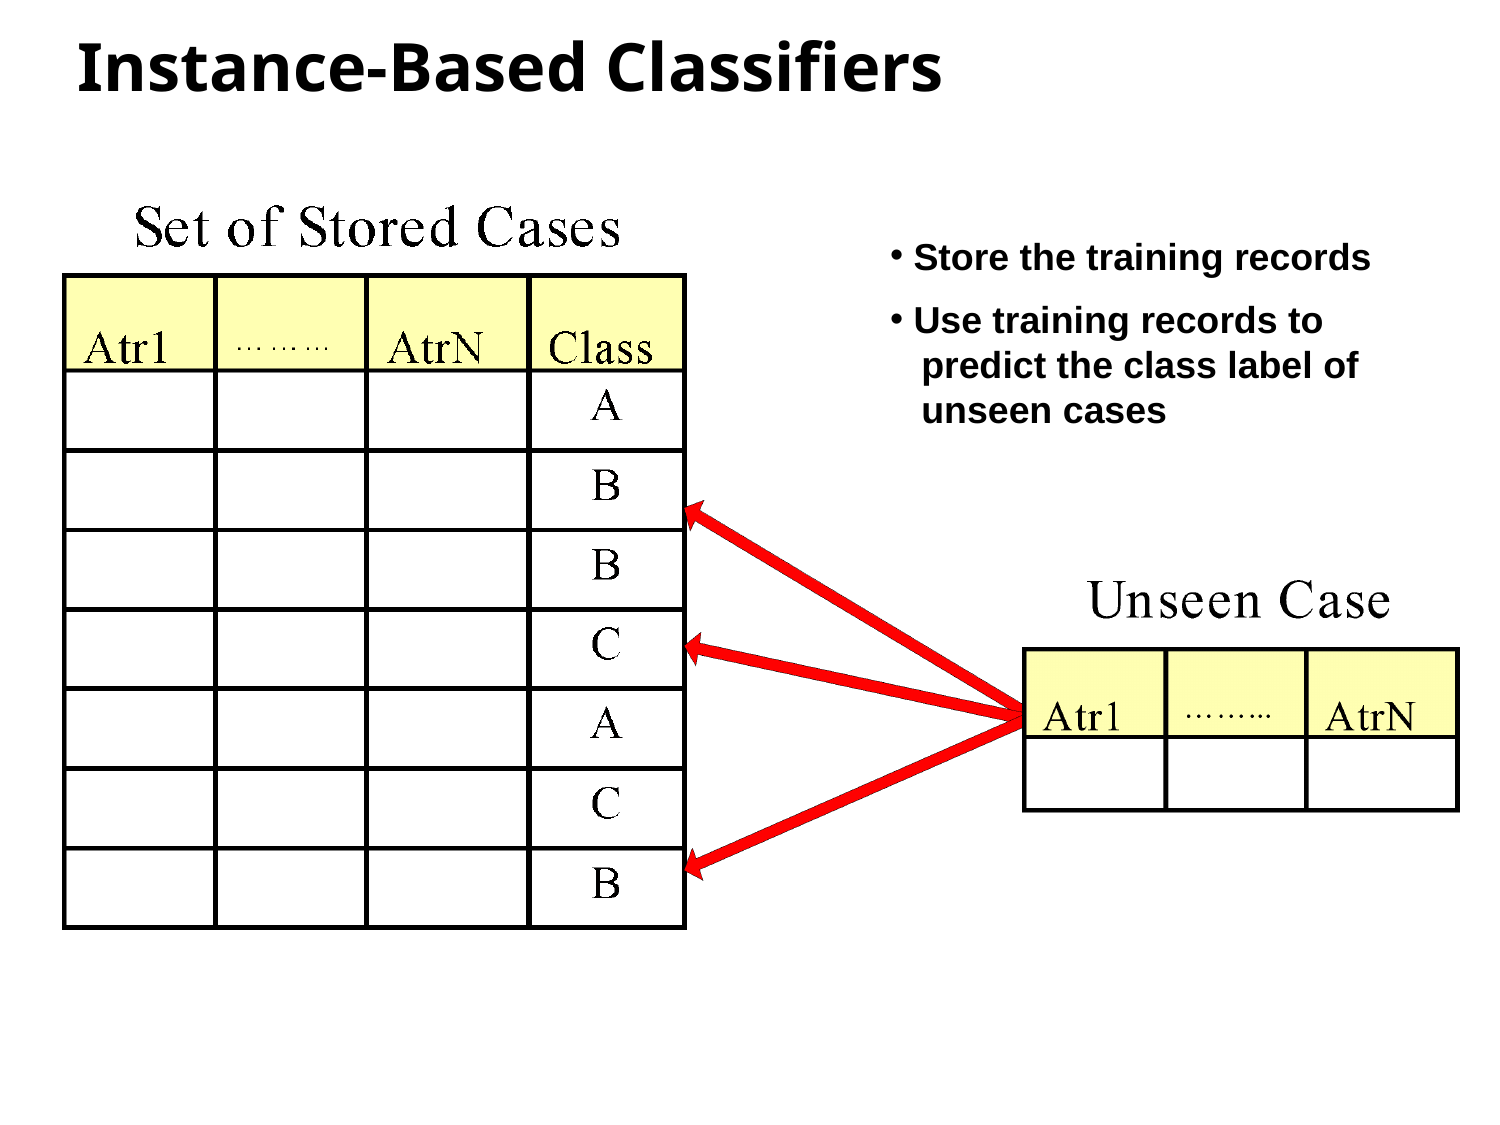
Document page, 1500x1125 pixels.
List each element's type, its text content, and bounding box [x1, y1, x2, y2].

title Instance-Based Classifiers [62, 24, 1421, 113]
text_box Store the training records Use training records to predict the class label of unseen cases [874, 224, 1463, 439]
picture [37, 174, 1500, 1046]
